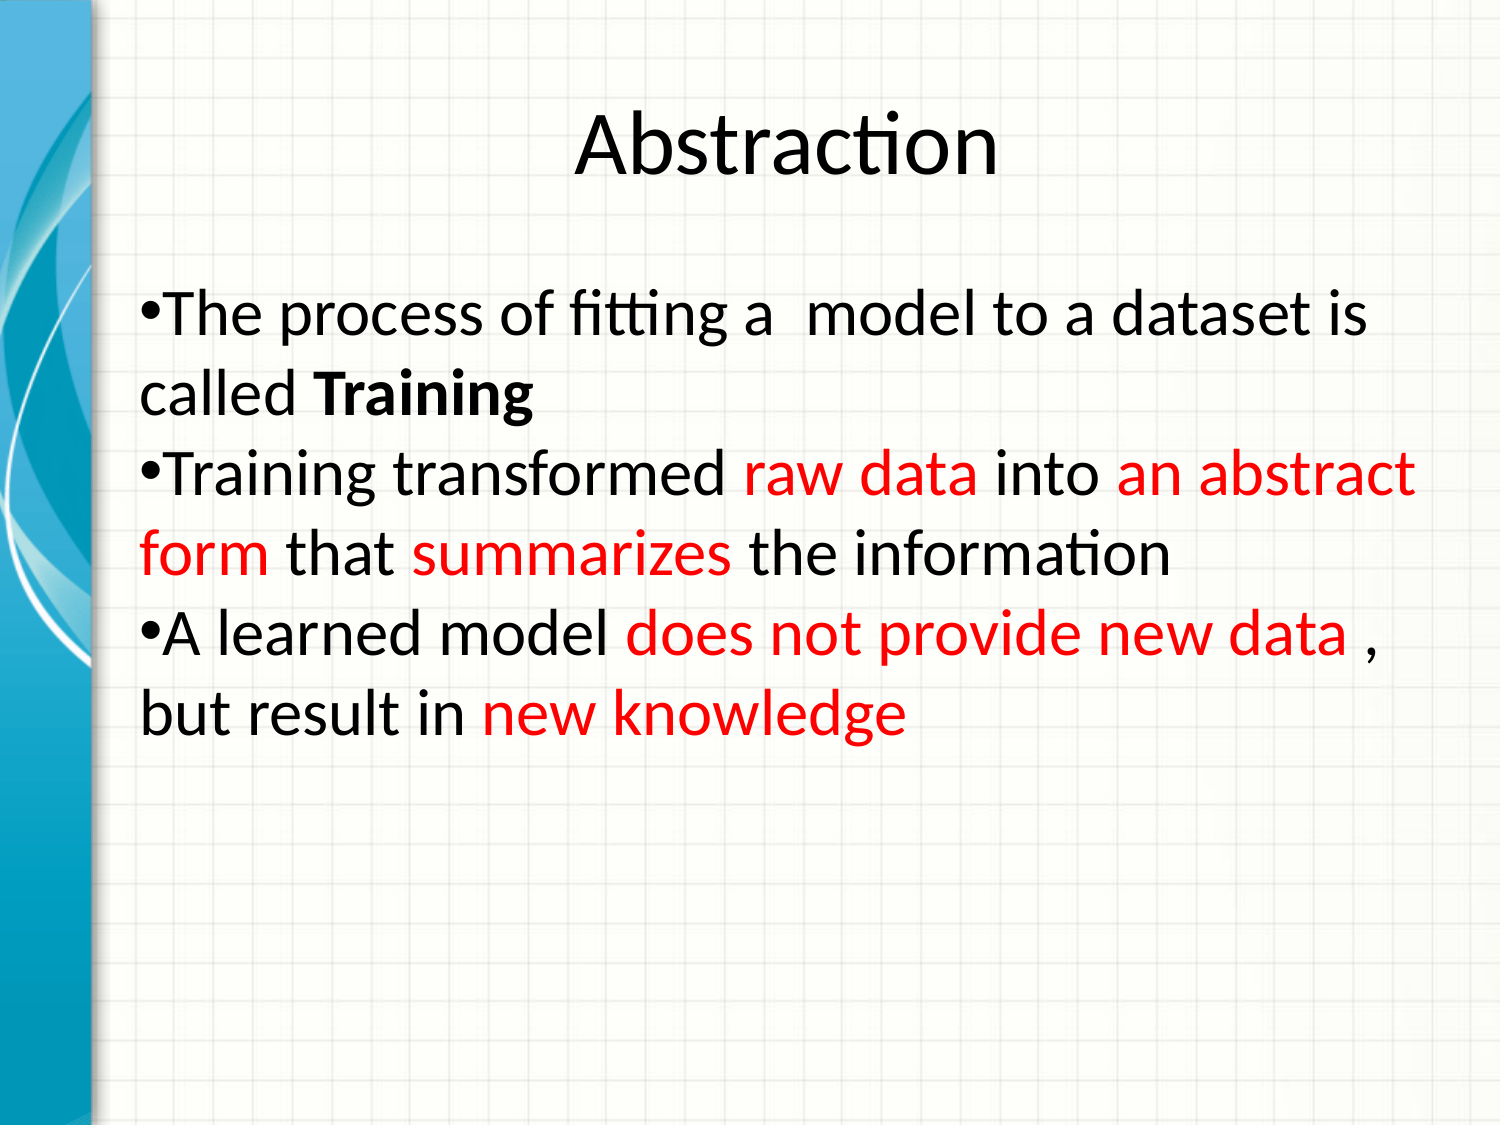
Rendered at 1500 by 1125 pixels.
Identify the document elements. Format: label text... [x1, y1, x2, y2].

text_box The process of fitting a model to a dataset is called Training Training transformed raw data into an abstract form that summarizes the information A learned model does not provide new data , but result in new knowledge [124, 261, 1450, 967]
text_box Abstraction [124, 44, 1450, 232]
picture [0, 0, 1500, 1125]
